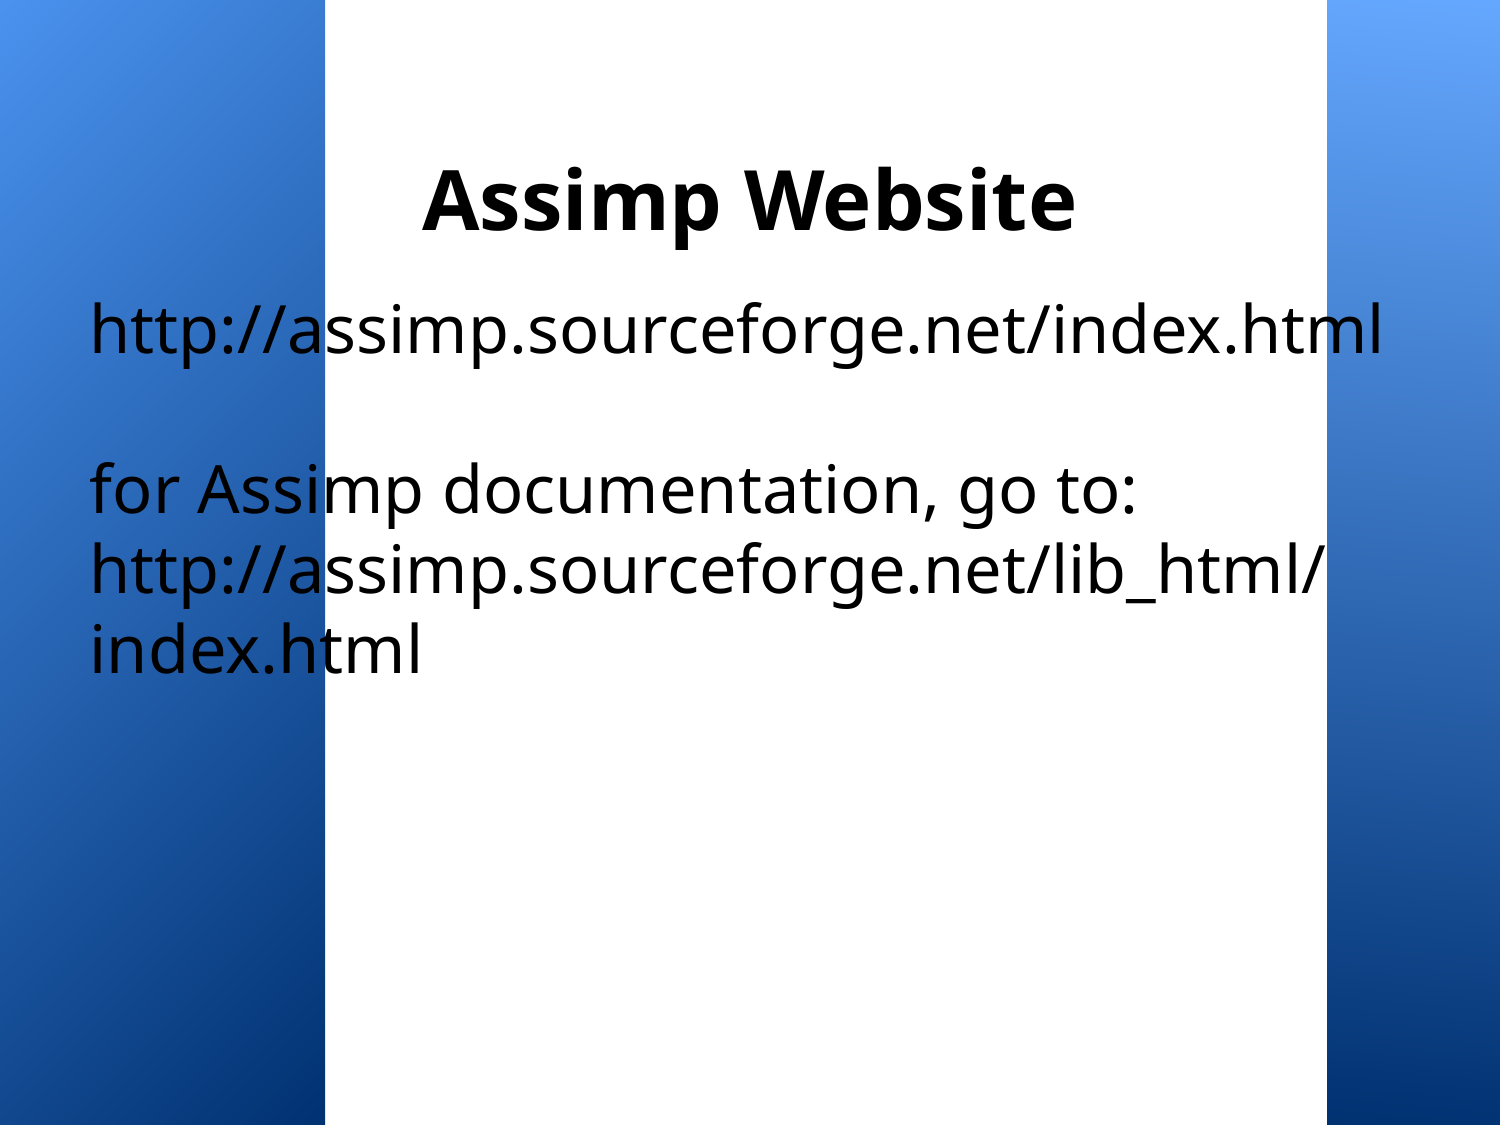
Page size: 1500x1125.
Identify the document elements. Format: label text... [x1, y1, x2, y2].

text_box http://assimp.sourceforge.net/index.html for Assimp documentation, go to: http://assimp.sourceforge.net/lib_html/index.html [75, 272, 1425, 955]
text_box Assimp Website [75, 44, 1425, 263]
